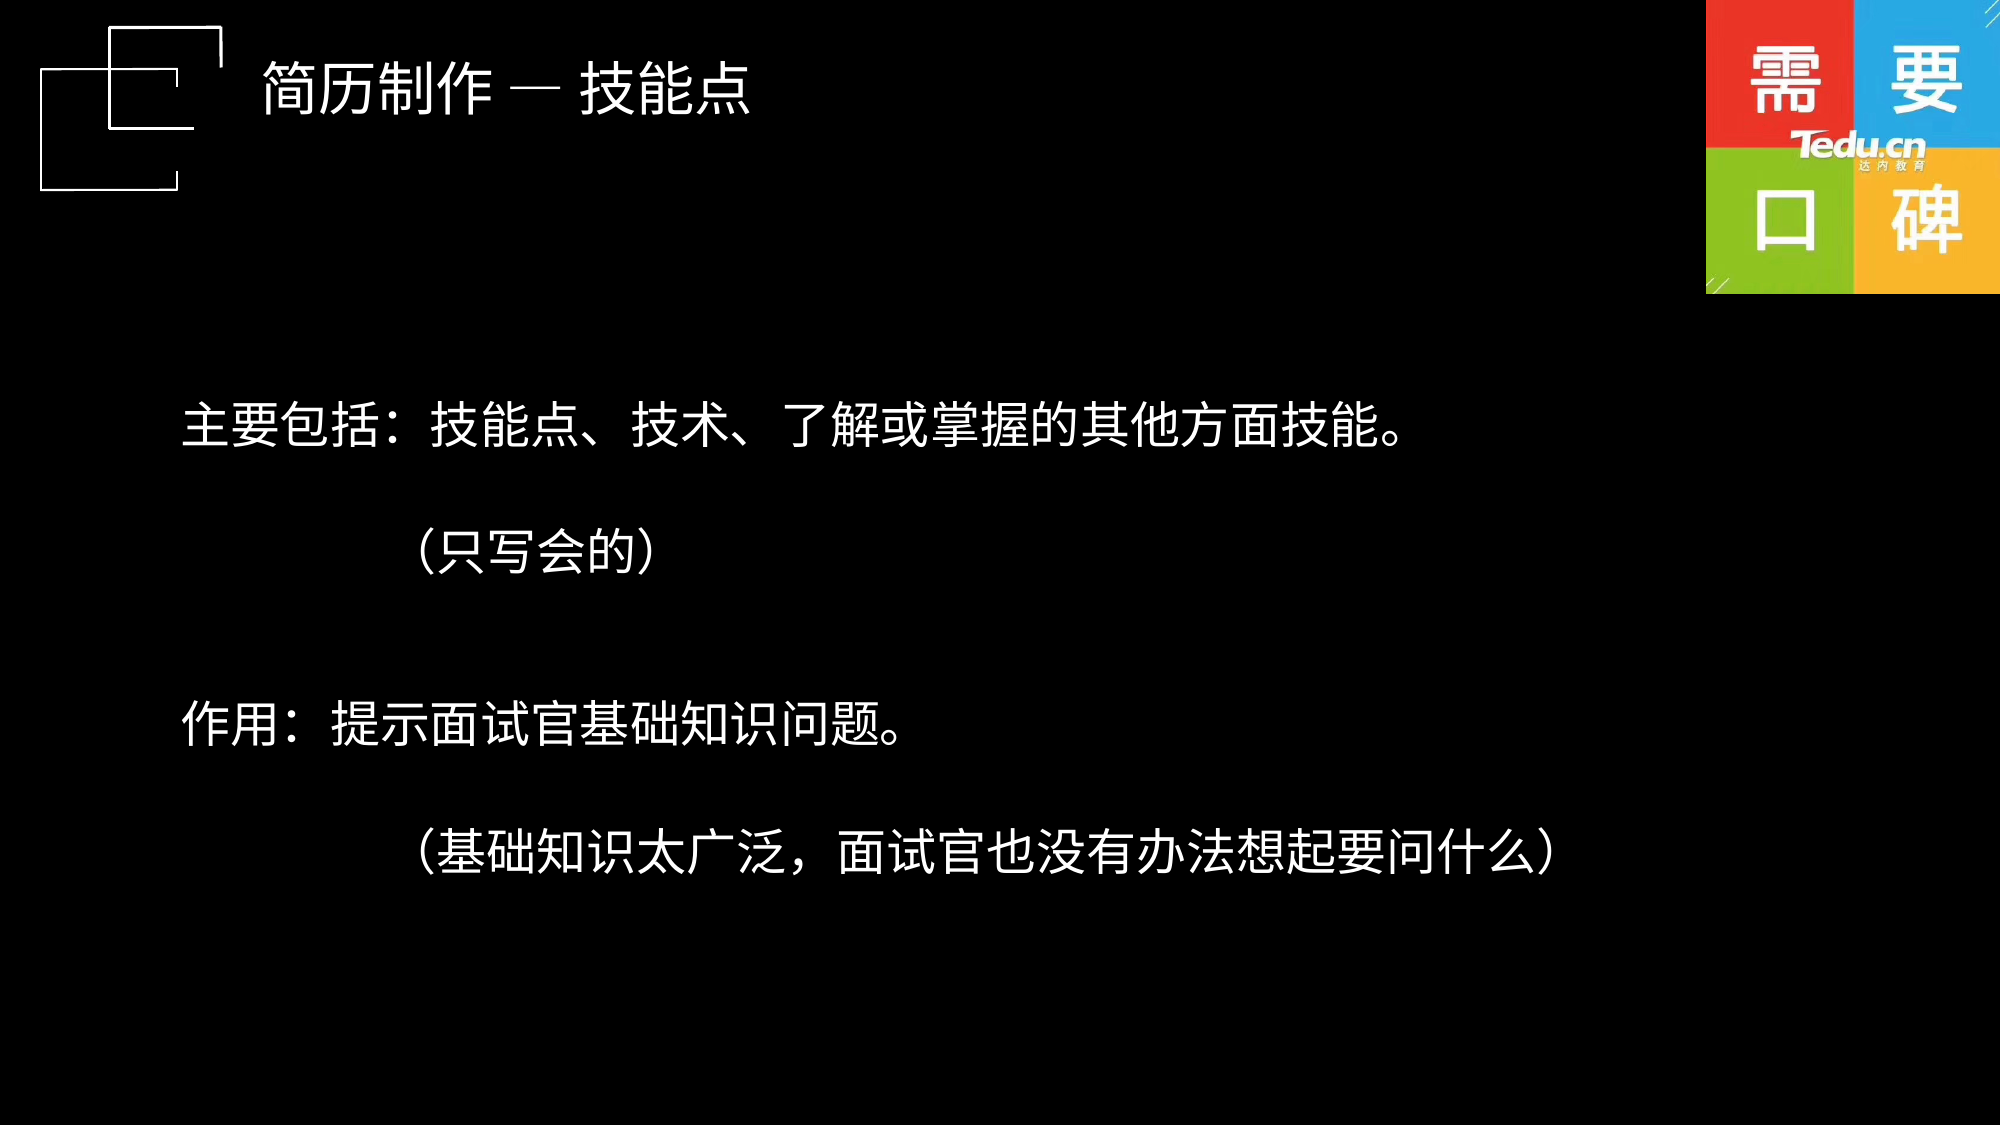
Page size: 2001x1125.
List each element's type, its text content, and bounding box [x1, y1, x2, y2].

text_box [108, 26, 222, 130]
text_box 简历制作 — 技能点 [246, 44, 842, 130]
text_box 主要包括：技能点、技术、了解或掌握的其他方面技能。 作用：提示面试官基础知识问题。 [165, 392, 1562, 767]
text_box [40, 68, 178, 192]
text_box （只写会的） （基础知识太广泛，面试官也没有办法想起要问什么） [371, 519, 1768, 894]
picture [1706, 0, 2000, 294]
